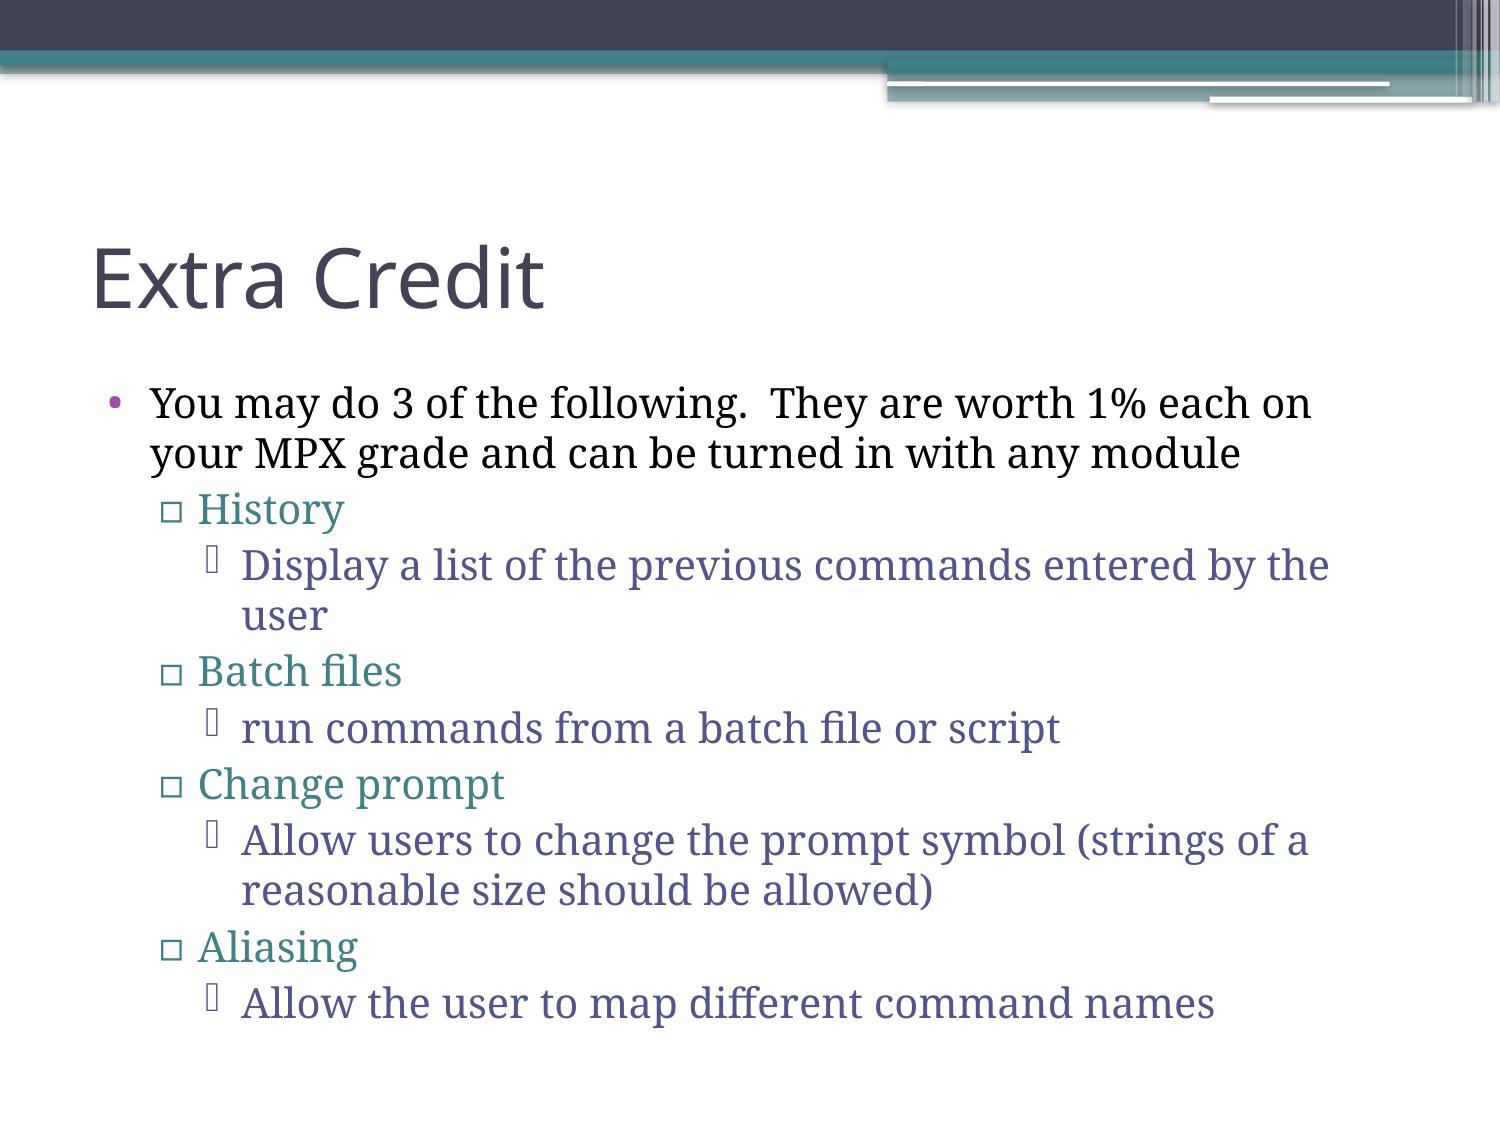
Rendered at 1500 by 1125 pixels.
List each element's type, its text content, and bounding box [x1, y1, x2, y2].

title Extra Credit [75, 187, 1425, 363]
list You may do 3 of the following. They are worth 1% each on your MPX grade and can be turned in with any module History Display a list of the previous commands entered by the user Batch files run commands from a batch file or script Change prompt Allow users to change the prompt symbol (strings of a reasonable size should be allowed) Aliasing Allow the user to map different command names [75, 368, 1425, 1079]
